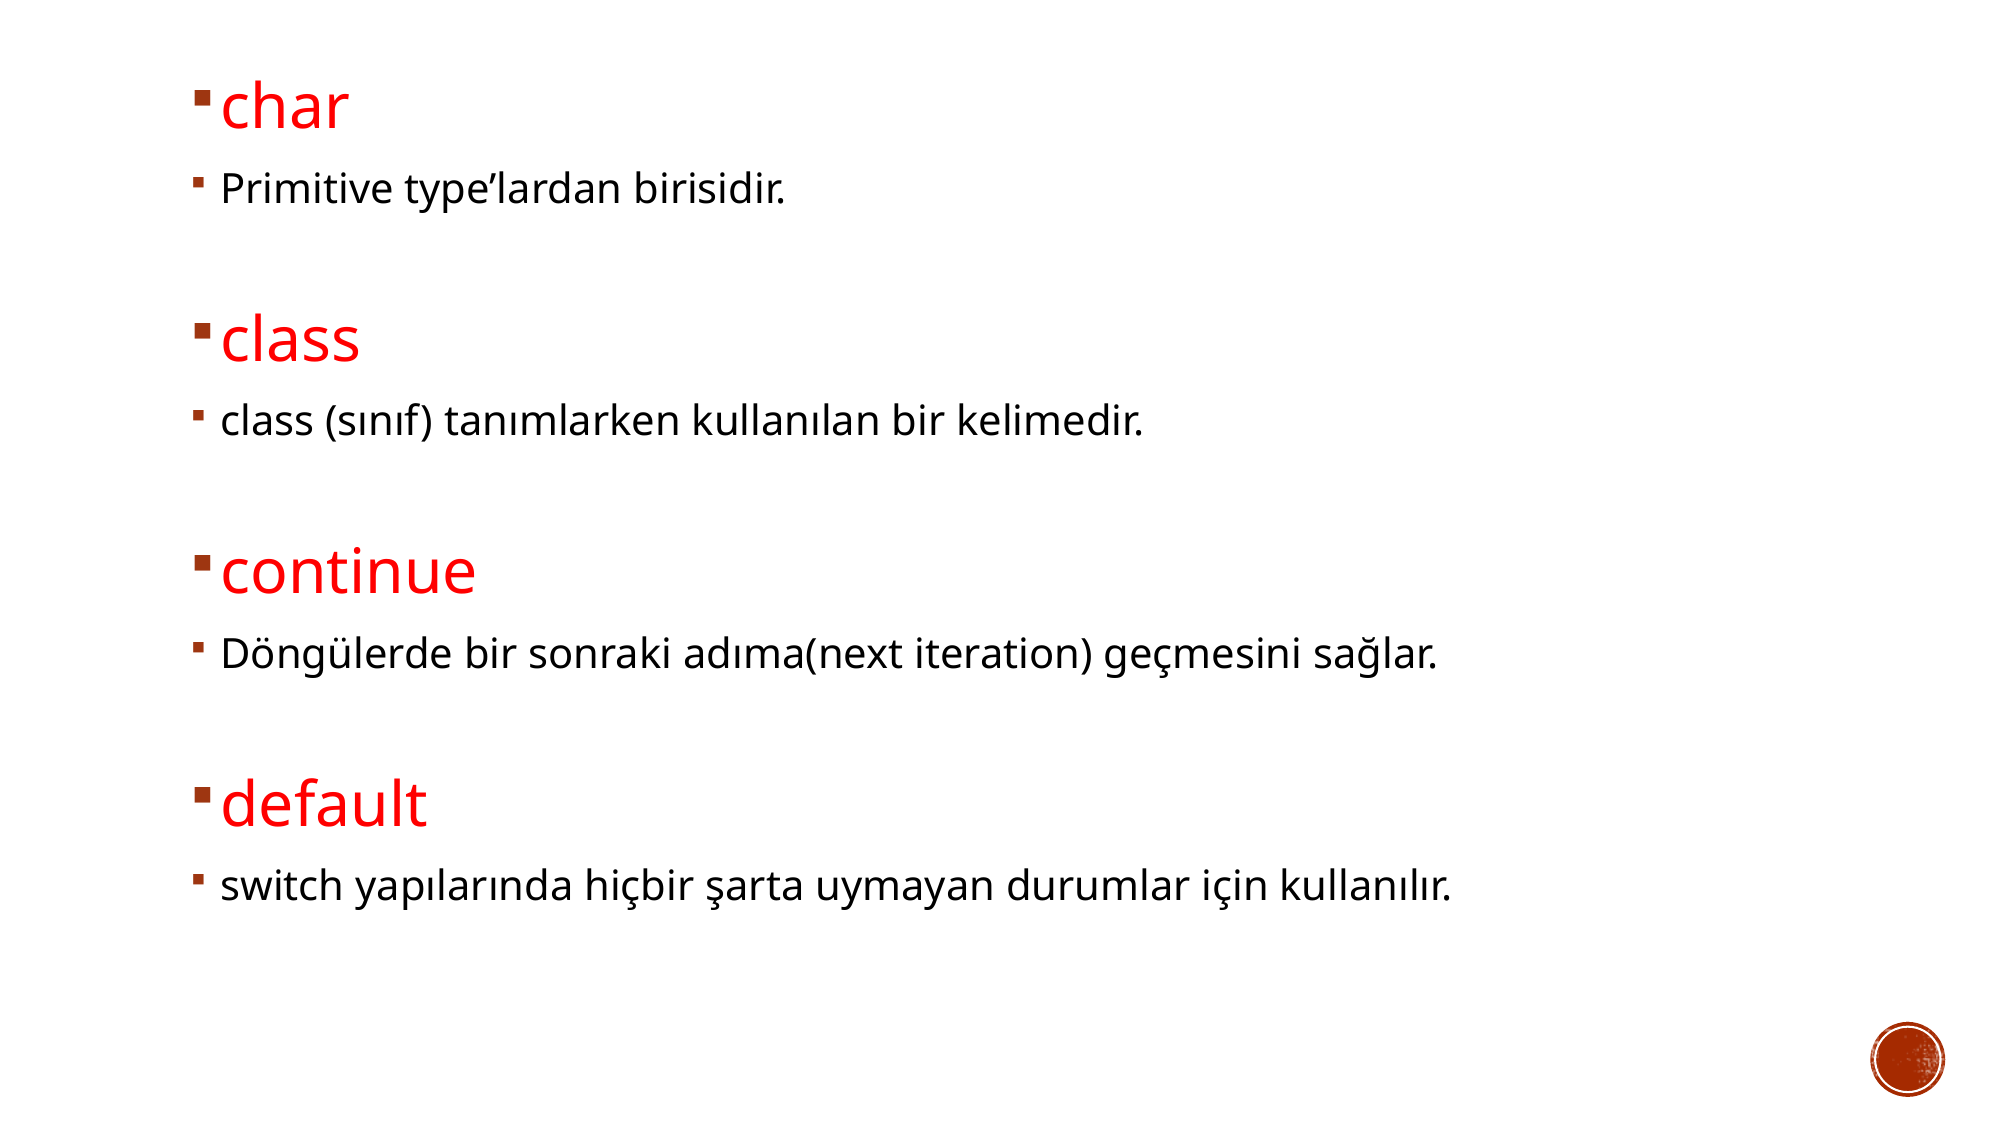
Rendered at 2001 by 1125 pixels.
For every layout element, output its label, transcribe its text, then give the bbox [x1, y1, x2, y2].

list char Primitive type’lardan birisidir. class class (sınıf) tanımlarken kullanılan bir kelimedir. continue Döngülerde bir sonraki adıma(next iteration) geçmesini sağlar. default switch yapılarında hiçbir şarta uymayan durumlar için kullanılır. [175, 67, 1826, 1013]
